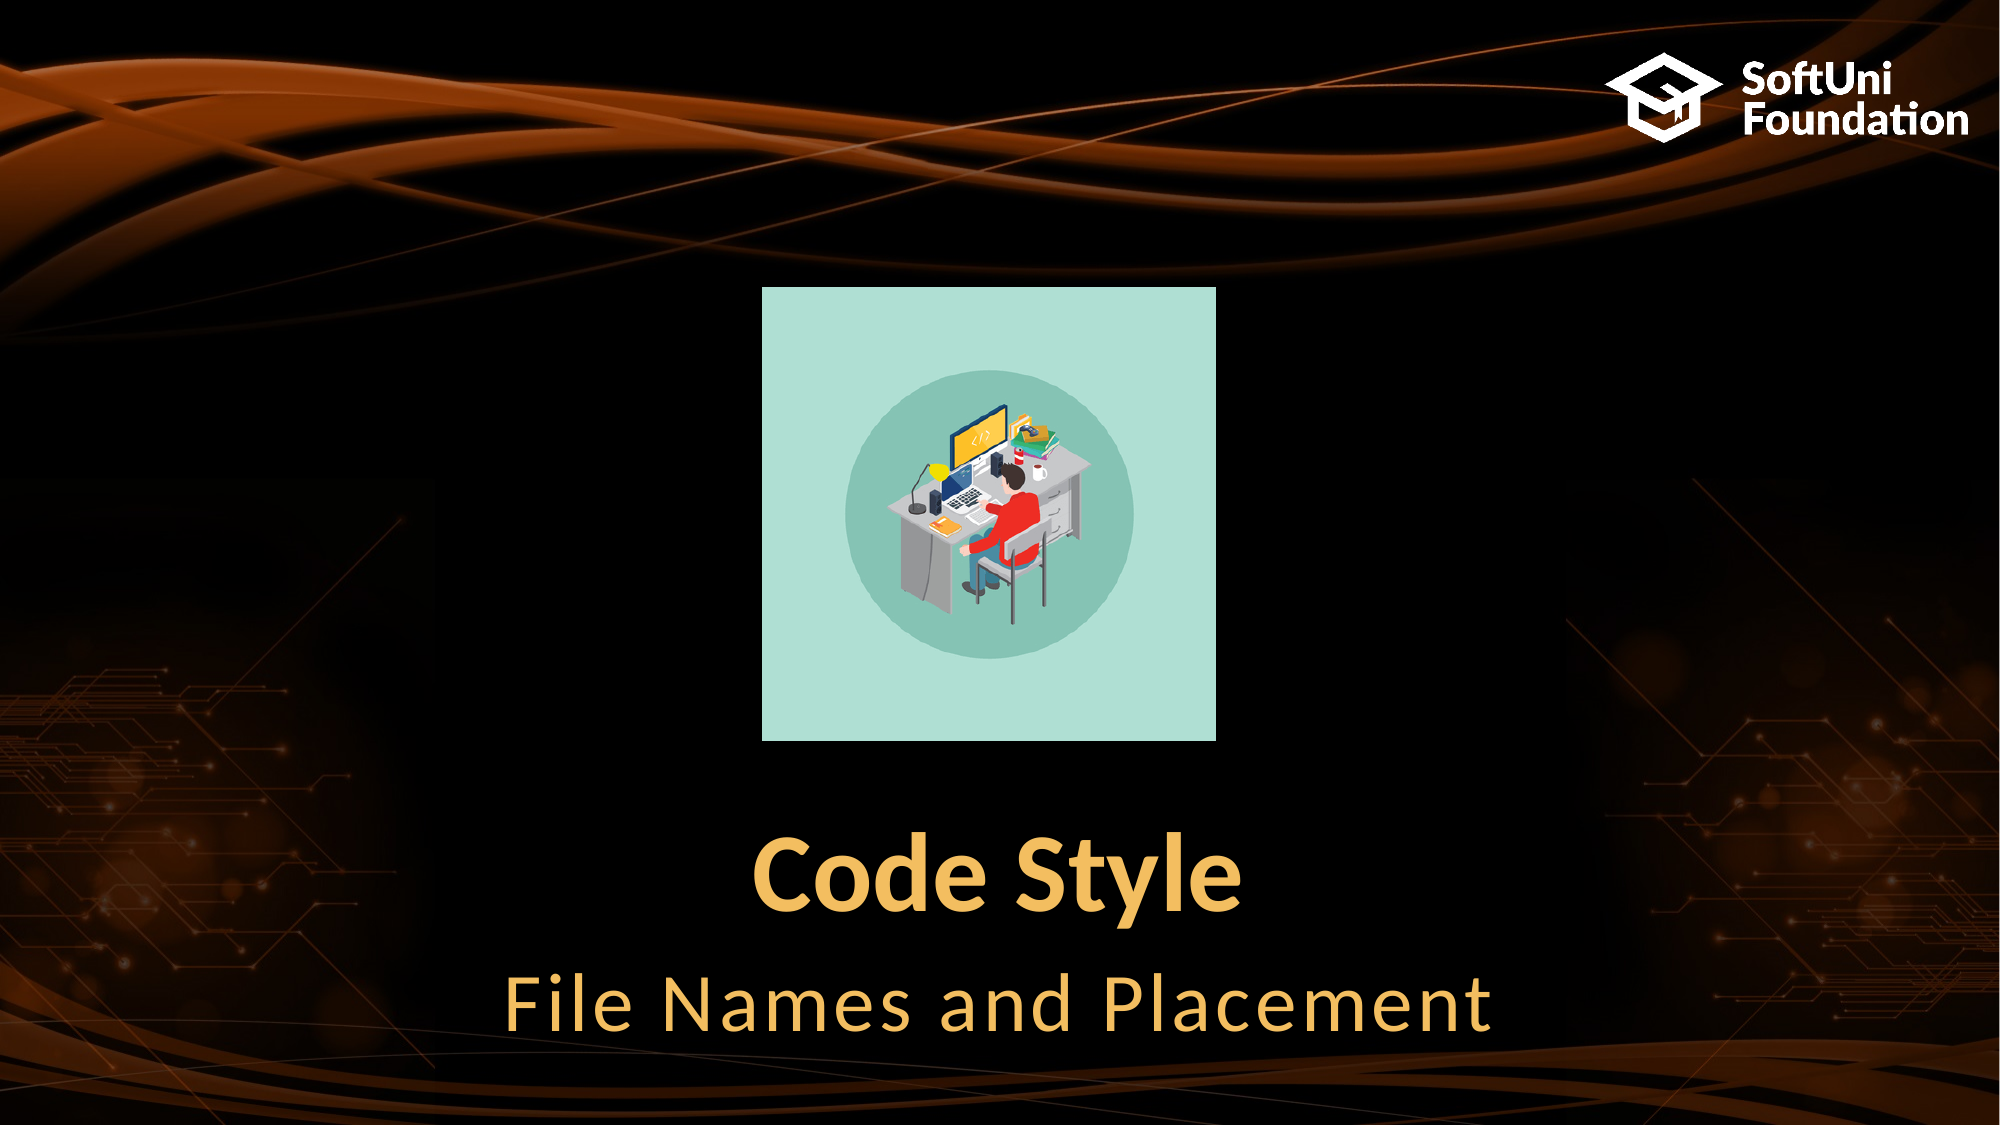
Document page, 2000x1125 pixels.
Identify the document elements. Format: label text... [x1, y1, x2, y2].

list File Names and Placement [192, 937, 1806, 1050]
picture [0, 0, 2000, 1125]
title Code Style [192, 813, 1806, 937]
